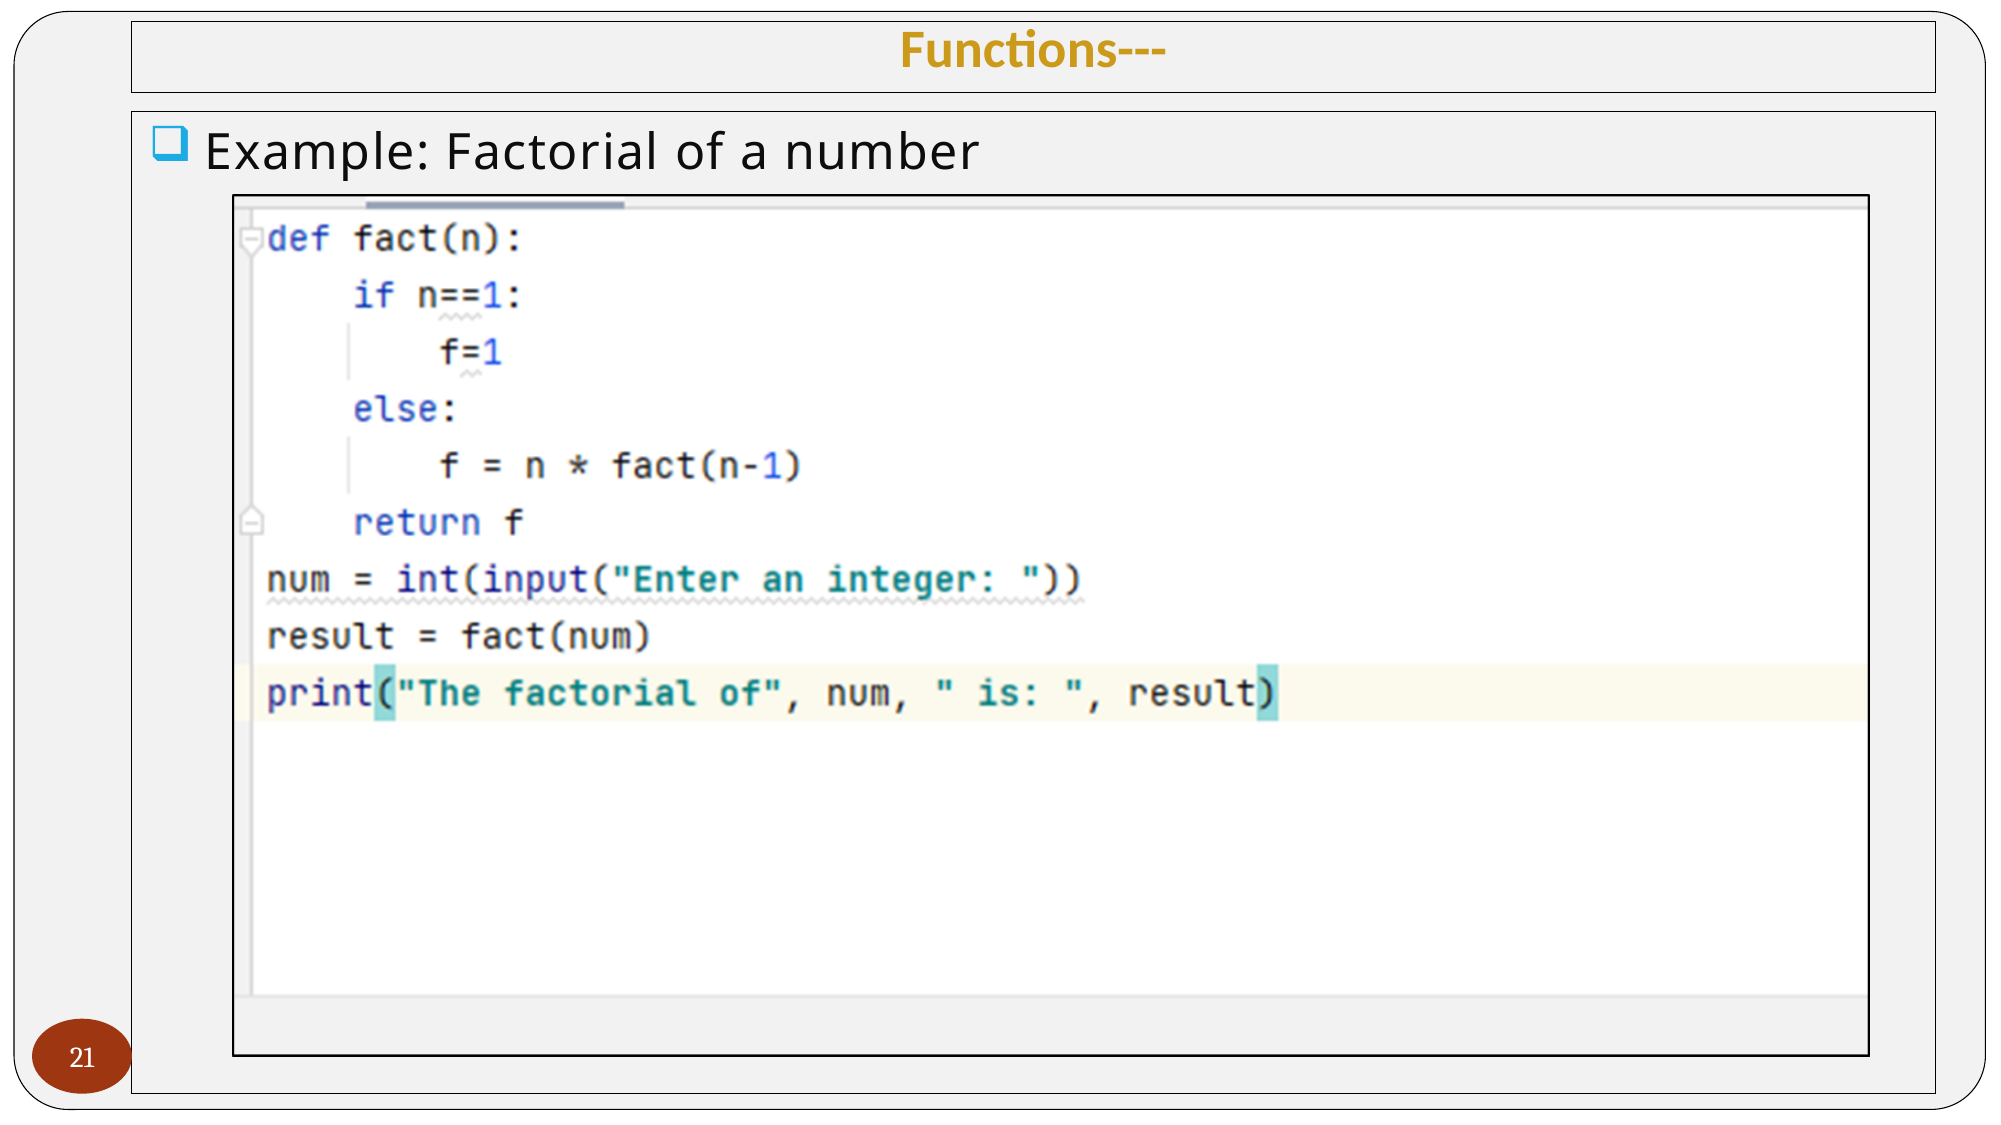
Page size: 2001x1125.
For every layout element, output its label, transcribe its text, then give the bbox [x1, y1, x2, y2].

title Functions--- [131, 21, 1936, 93]
list Example: Factorial of a number [131, 111, 1936, 1094]
slide_number 21 [32, 1018, 132, 1094]
picture [231, 194, 1870, 1057]
